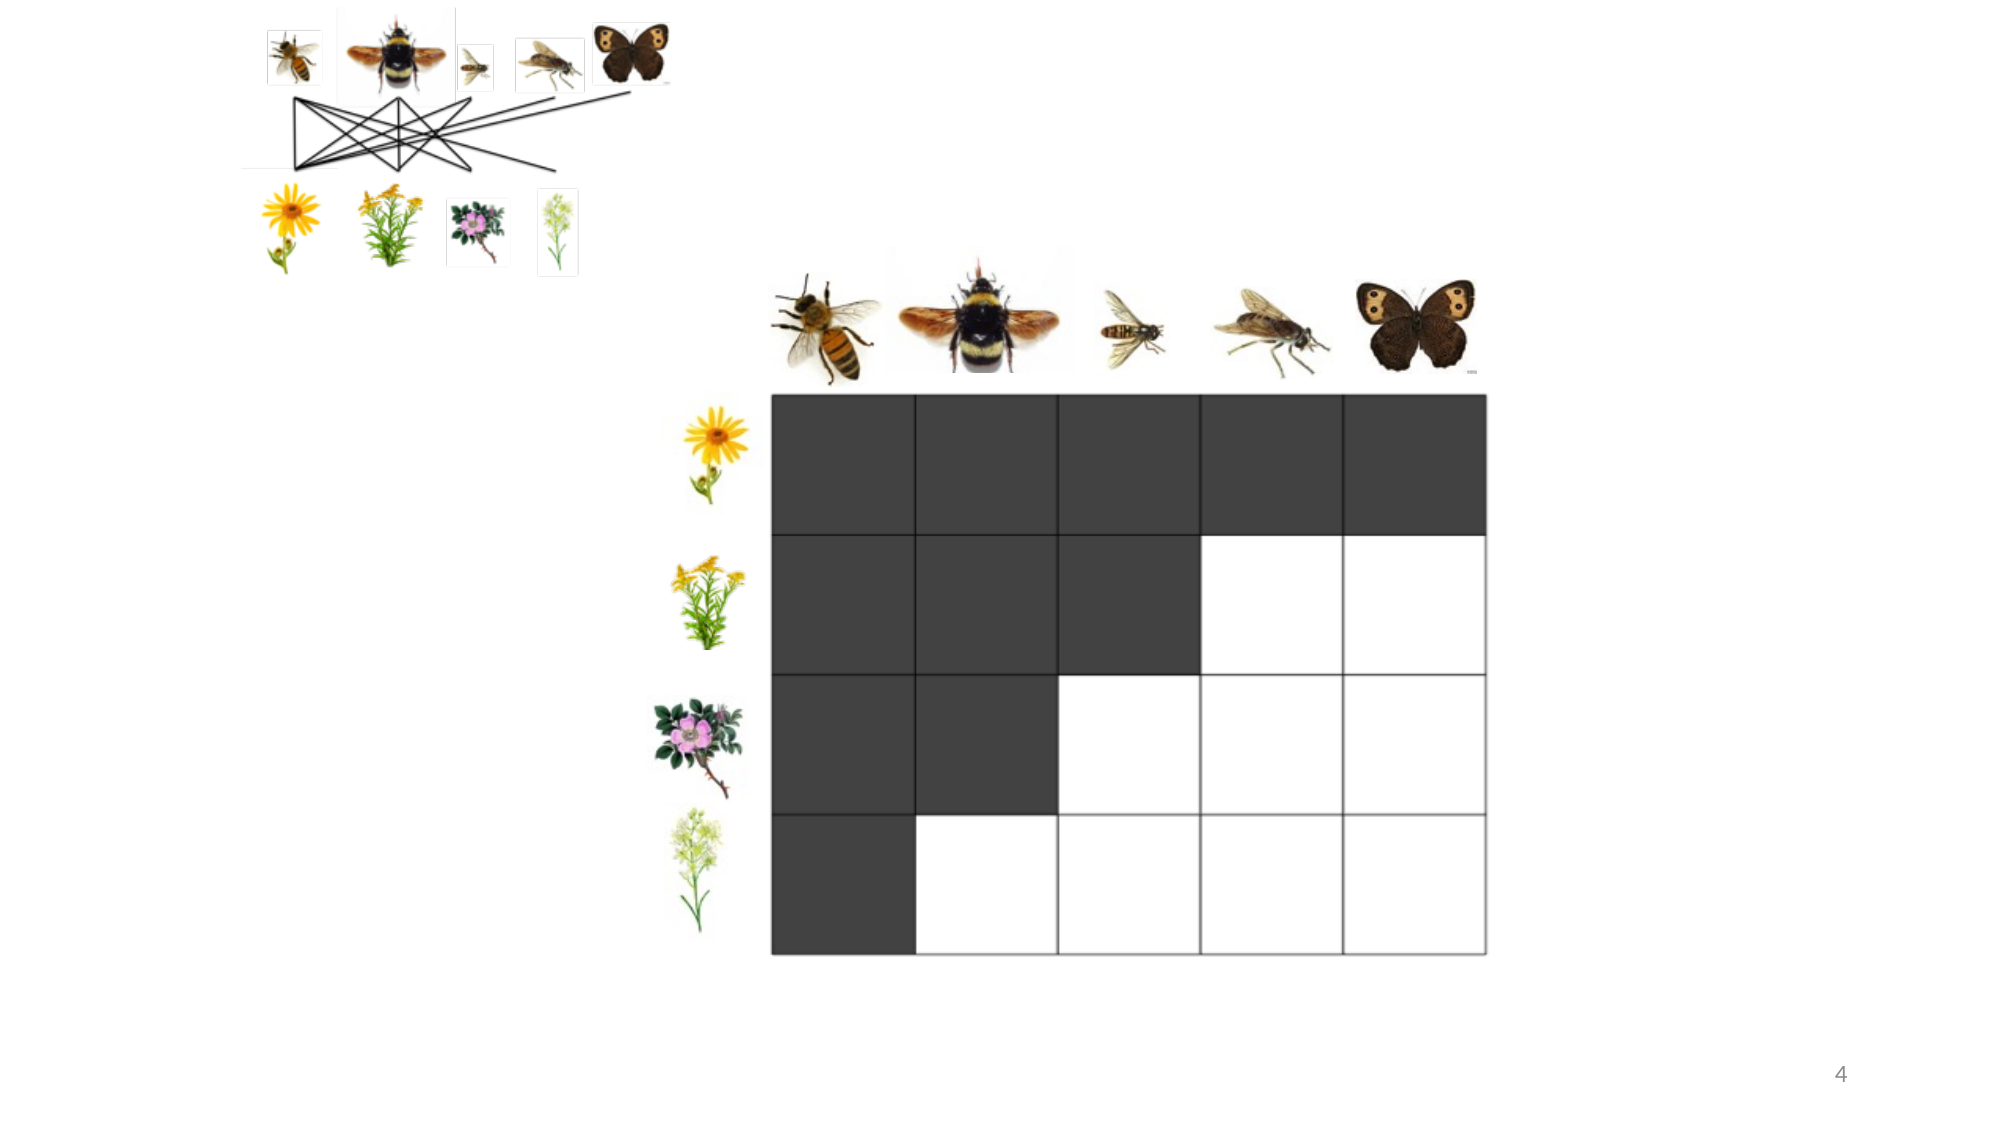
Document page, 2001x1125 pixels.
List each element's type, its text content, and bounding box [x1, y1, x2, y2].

picture [240, 7, 671, 283]
slide_number 4 [1412, 1042, 1863, 1103]
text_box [249, 246, 1614, 999]
